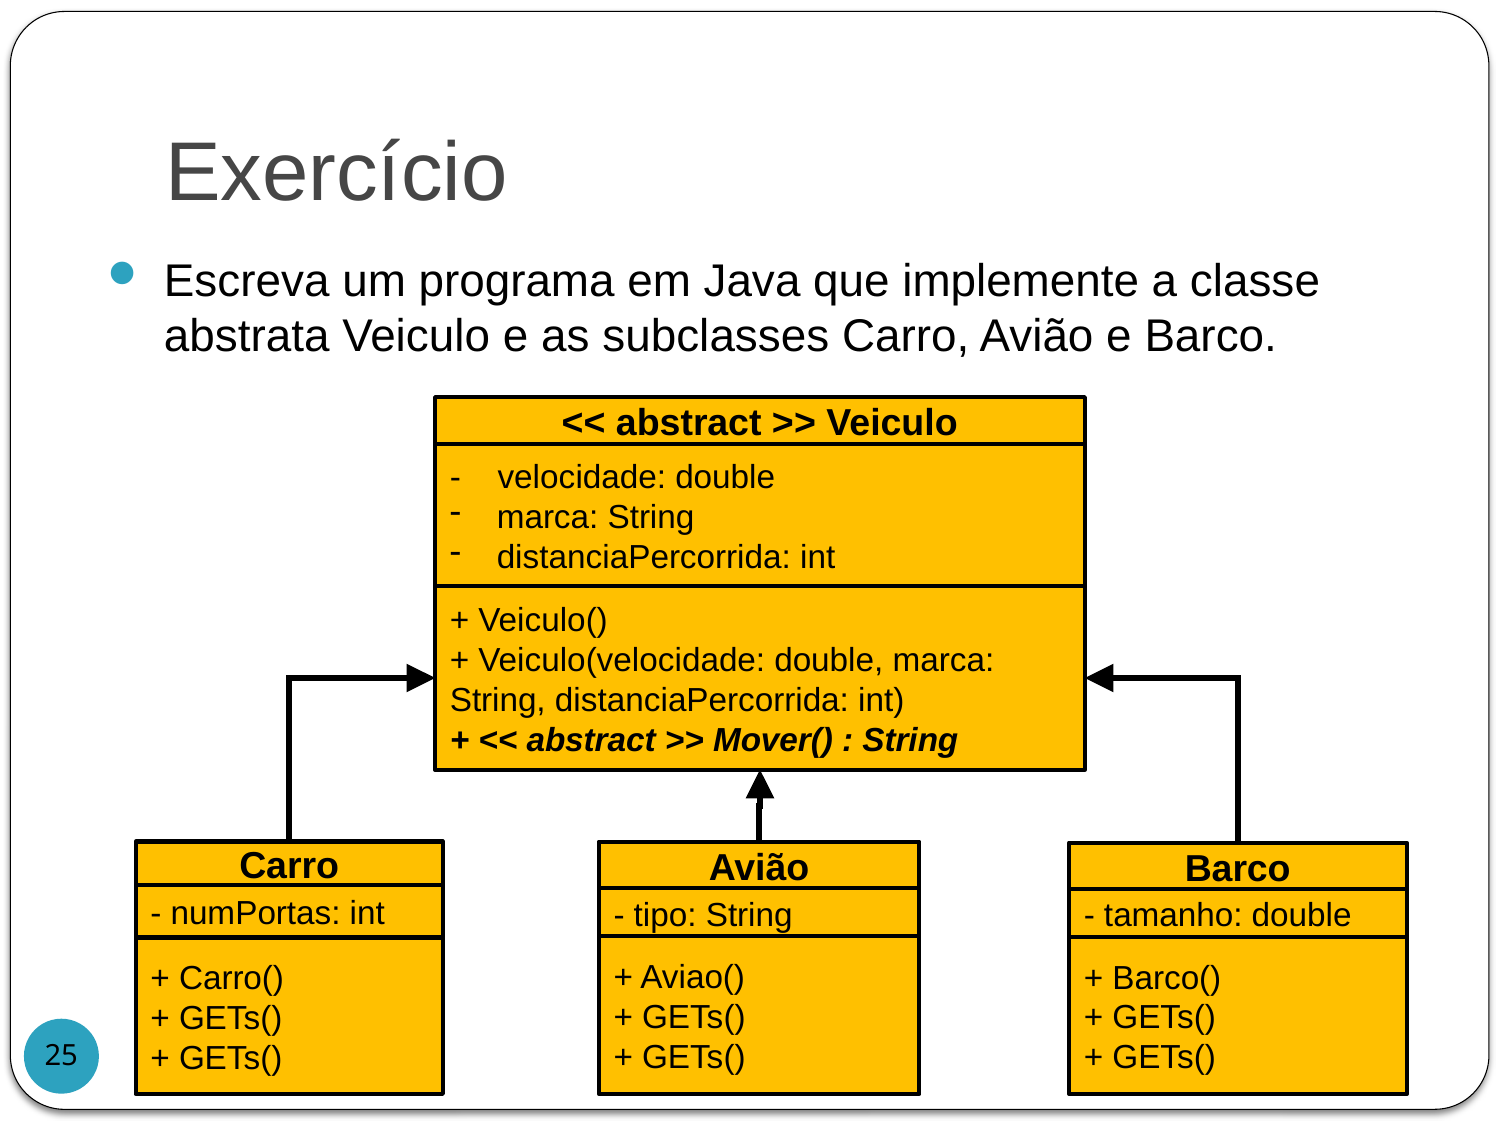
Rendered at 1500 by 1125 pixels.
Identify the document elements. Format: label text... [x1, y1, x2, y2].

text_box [434, 396, 1086, 770]
slide_number 25 [23, 1018, 99, 1094]
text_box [1068, 842, 1407, 1095]
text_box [280, 686, 445, 834]
title Exercício [150, 45, 1425, 233]
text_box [1078, 683, 1244, 838]
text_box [135, 841, 444, 1095]
list Escreva um programa em Java que implemente a classe abstrata Veiculo e as subclasses Carro, Avião e Barco. [75, 242, 1471, 986]
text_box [598, 841, 920, 1095]
